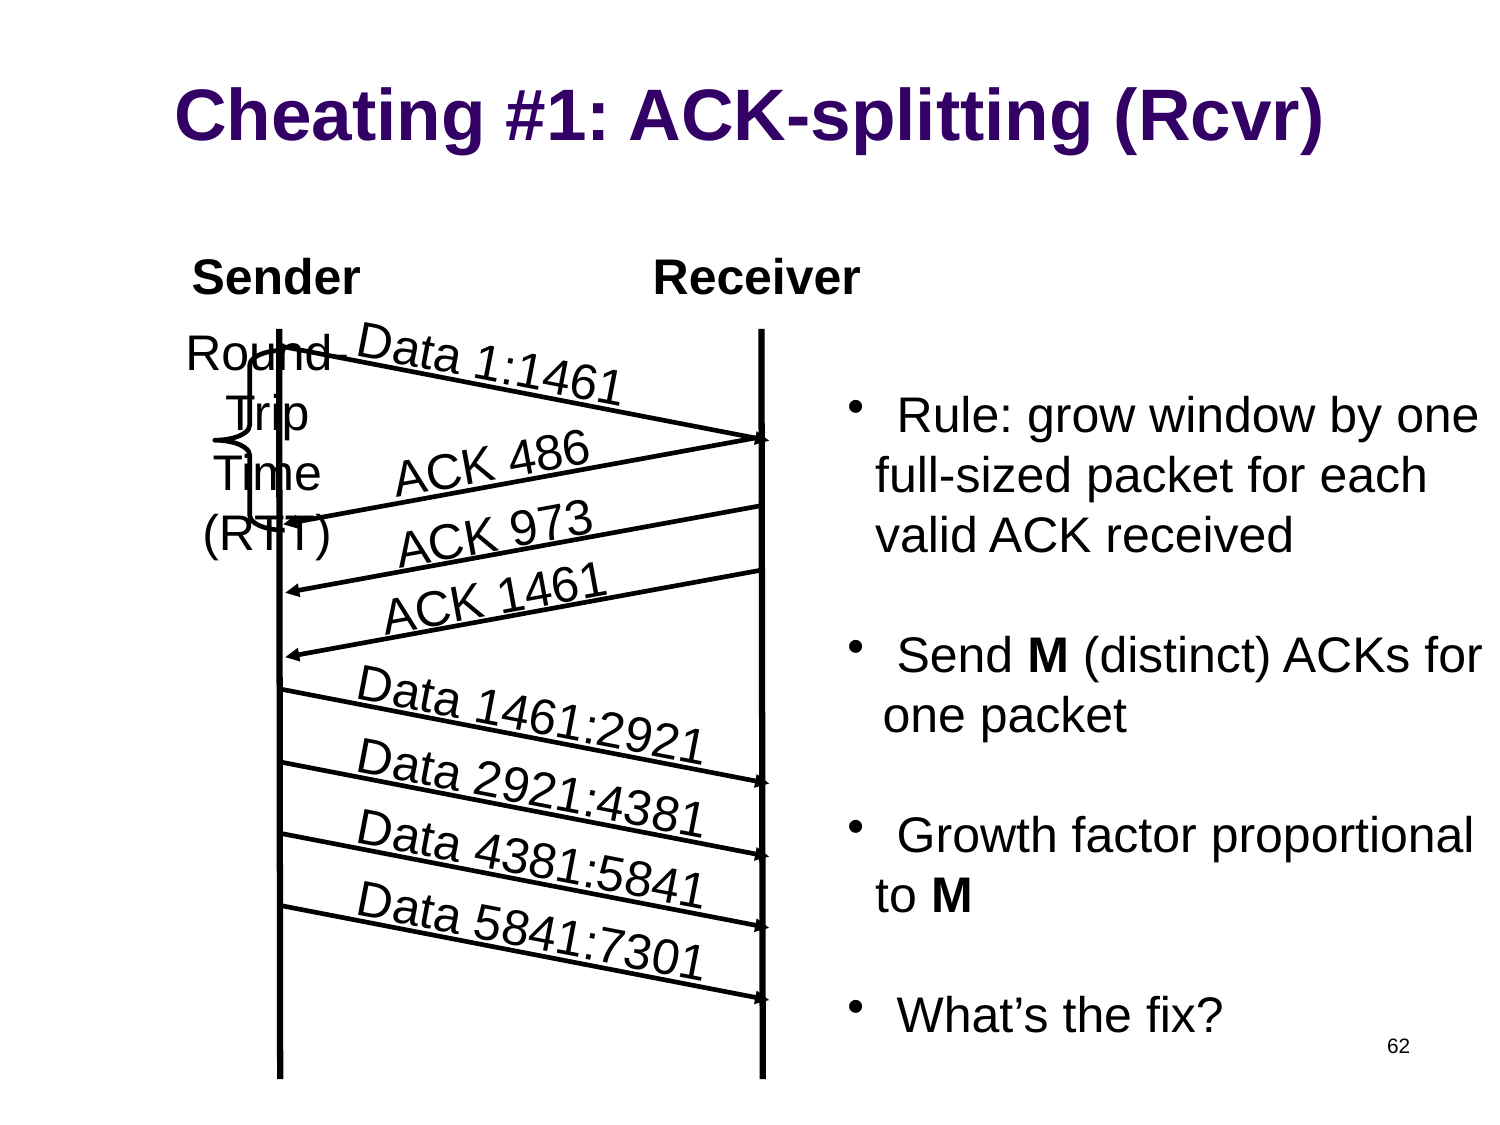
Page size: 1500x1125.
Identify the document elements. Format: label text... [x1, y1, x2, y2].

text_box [280, 755, 779, 815]
text_box Round- Trip Time (RTT) [214, 350, 281, 530]
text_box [280, 339, 779, 399]
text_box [281, 682, 779, 742]
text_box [281, 542, 765, 683]
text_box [280, 898, 779, 959]
title Cheating #1: ACK-splitting (Rcvr) [0, 20, 1500, 163]
text_box Receiver [637, 237, 876, 313]
text_box Sender [176, 237, 376, 313]
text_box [278, 410, 762, 479]
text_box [281, 478, 765, 542]
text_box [281, 826, 779, 886]
text_box Rule: grow window by one full-sized packet for each valid ACK received Send M (distinct) ACKs for one packet Growth factor proportional to M What’s the fix? [832, 374, 1500, 1110]
